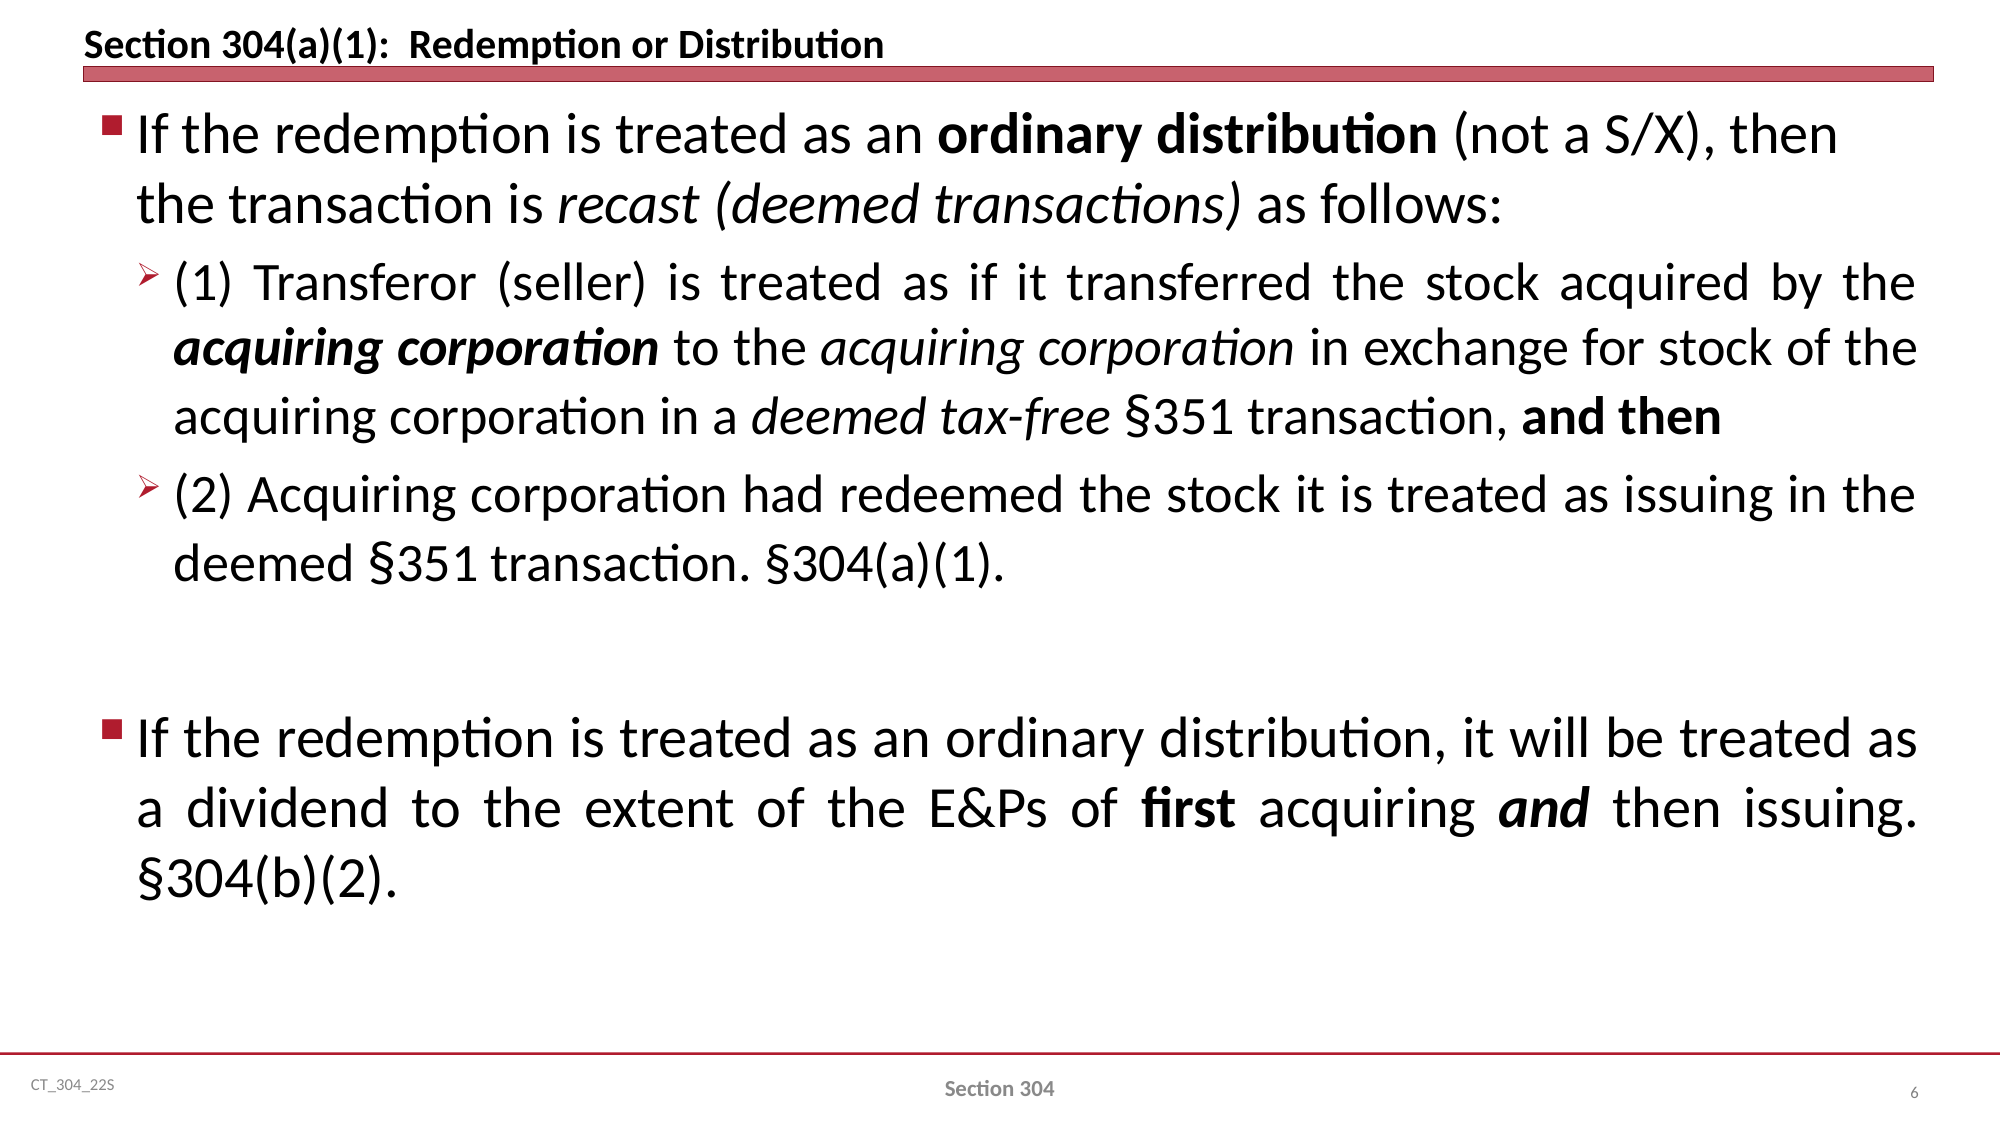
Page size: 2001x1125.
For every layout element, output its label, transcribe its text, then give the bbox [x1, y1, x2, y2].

slide_number 6 [1834, 1061, 1934, 1122]
footer Section 304 [683, 1056, 1317, 1117]
title Section 304(a)(1): Redemption or Distribution [83, 6, 1935, 67]
list If the redemption is treated as an ordinary distribution (not a S/X), then the transaction is recast (deemed transactions) as follows: (1) Transferor (seller) is treated as if it transferred the stock acquired by the acquiring corporation to the acquiring corporation in exchange for stock of the acquiring corporation in a deemed tax-free §351 transaction, and then (2) Acquiring corporation had redeemed the stock it is treated as issuing in the deemed §351 transaction. §304(a)(1). If the redemption is treated as an ordinary distribution, it will be treated as a dividend to the extent of the E&Ps of first acquiring and then issuing. §304(b)(2). [83, 87, 1934, 1041]
